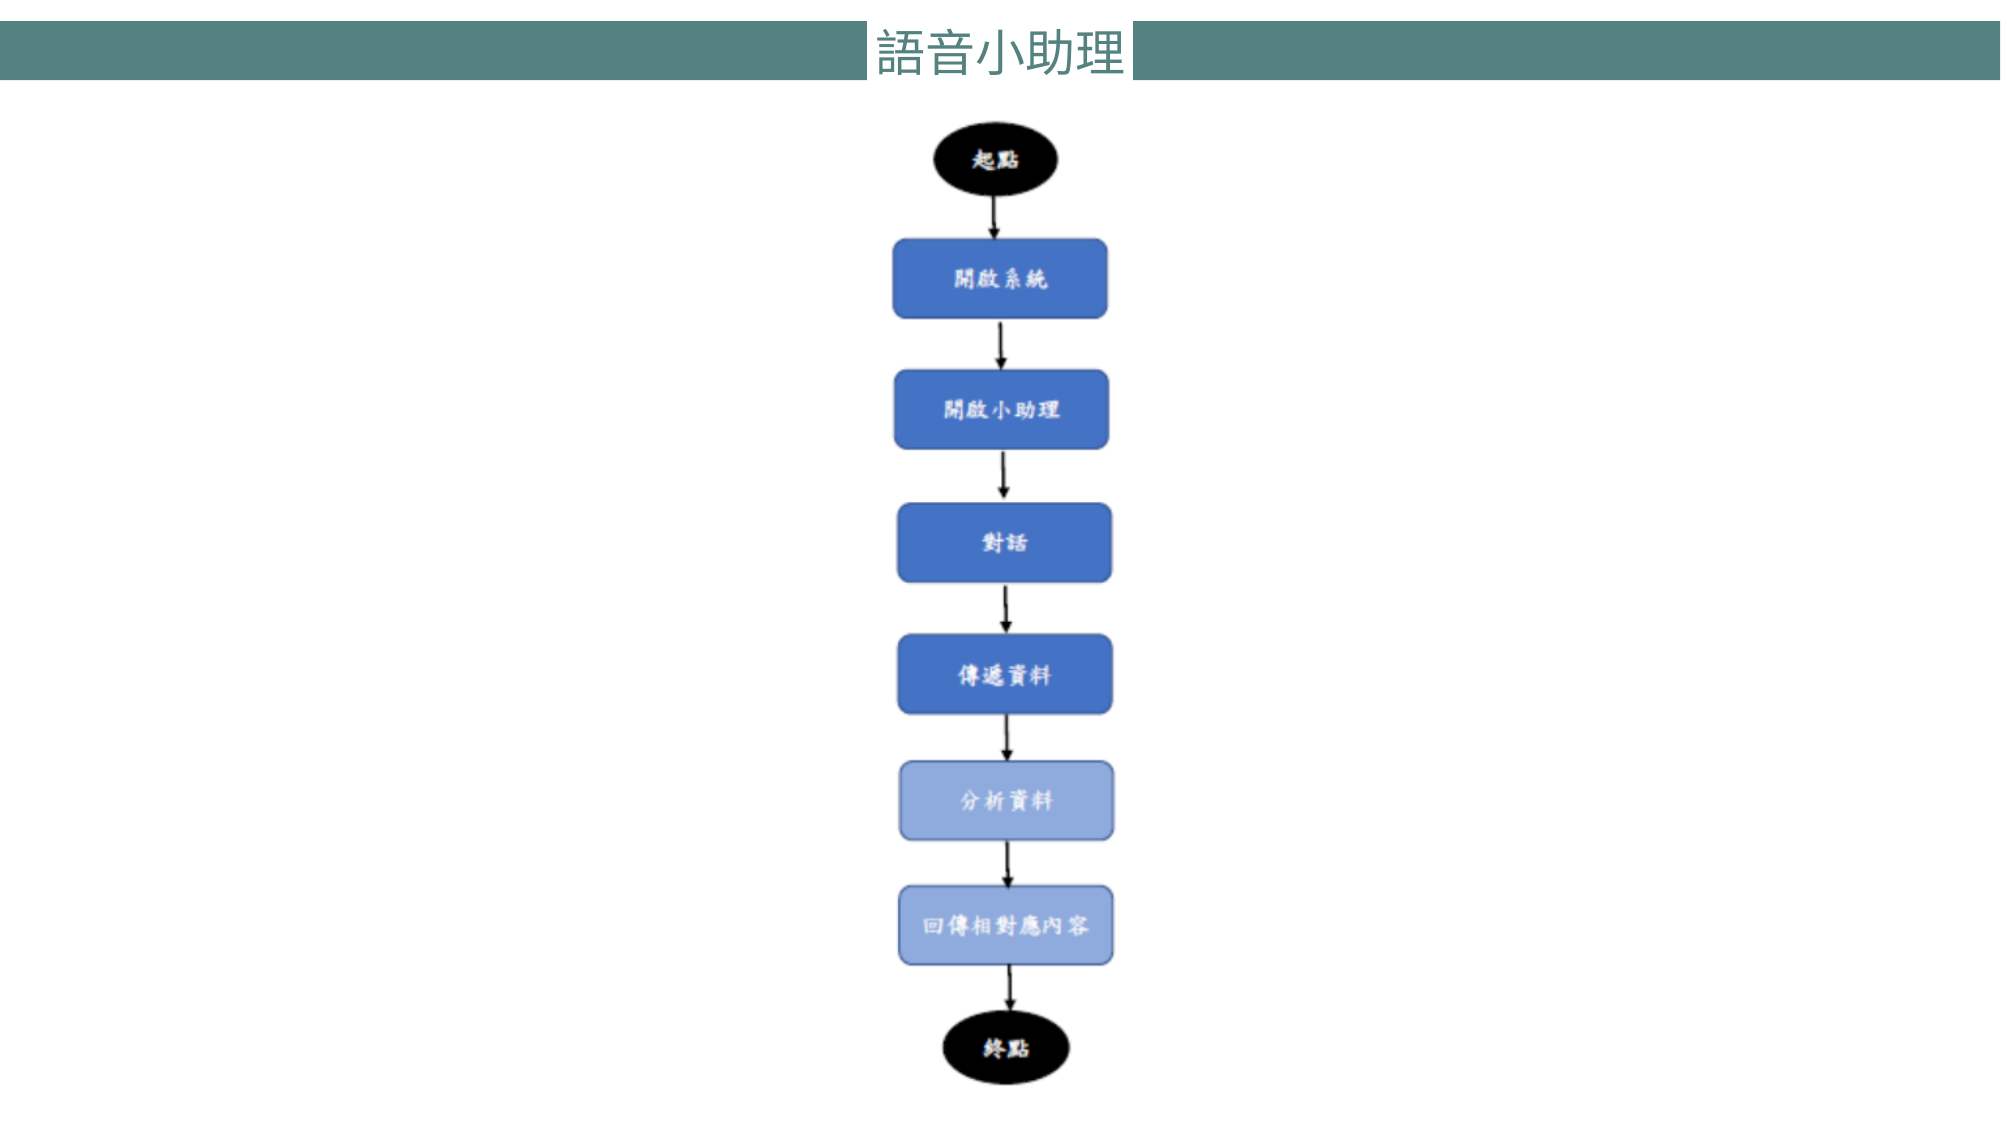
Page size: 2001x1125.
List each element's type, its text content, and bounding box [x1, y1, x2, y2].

picture [807, 100, 1193, 1105]
title 語音小助理 [858, 13, 1142, 90]
